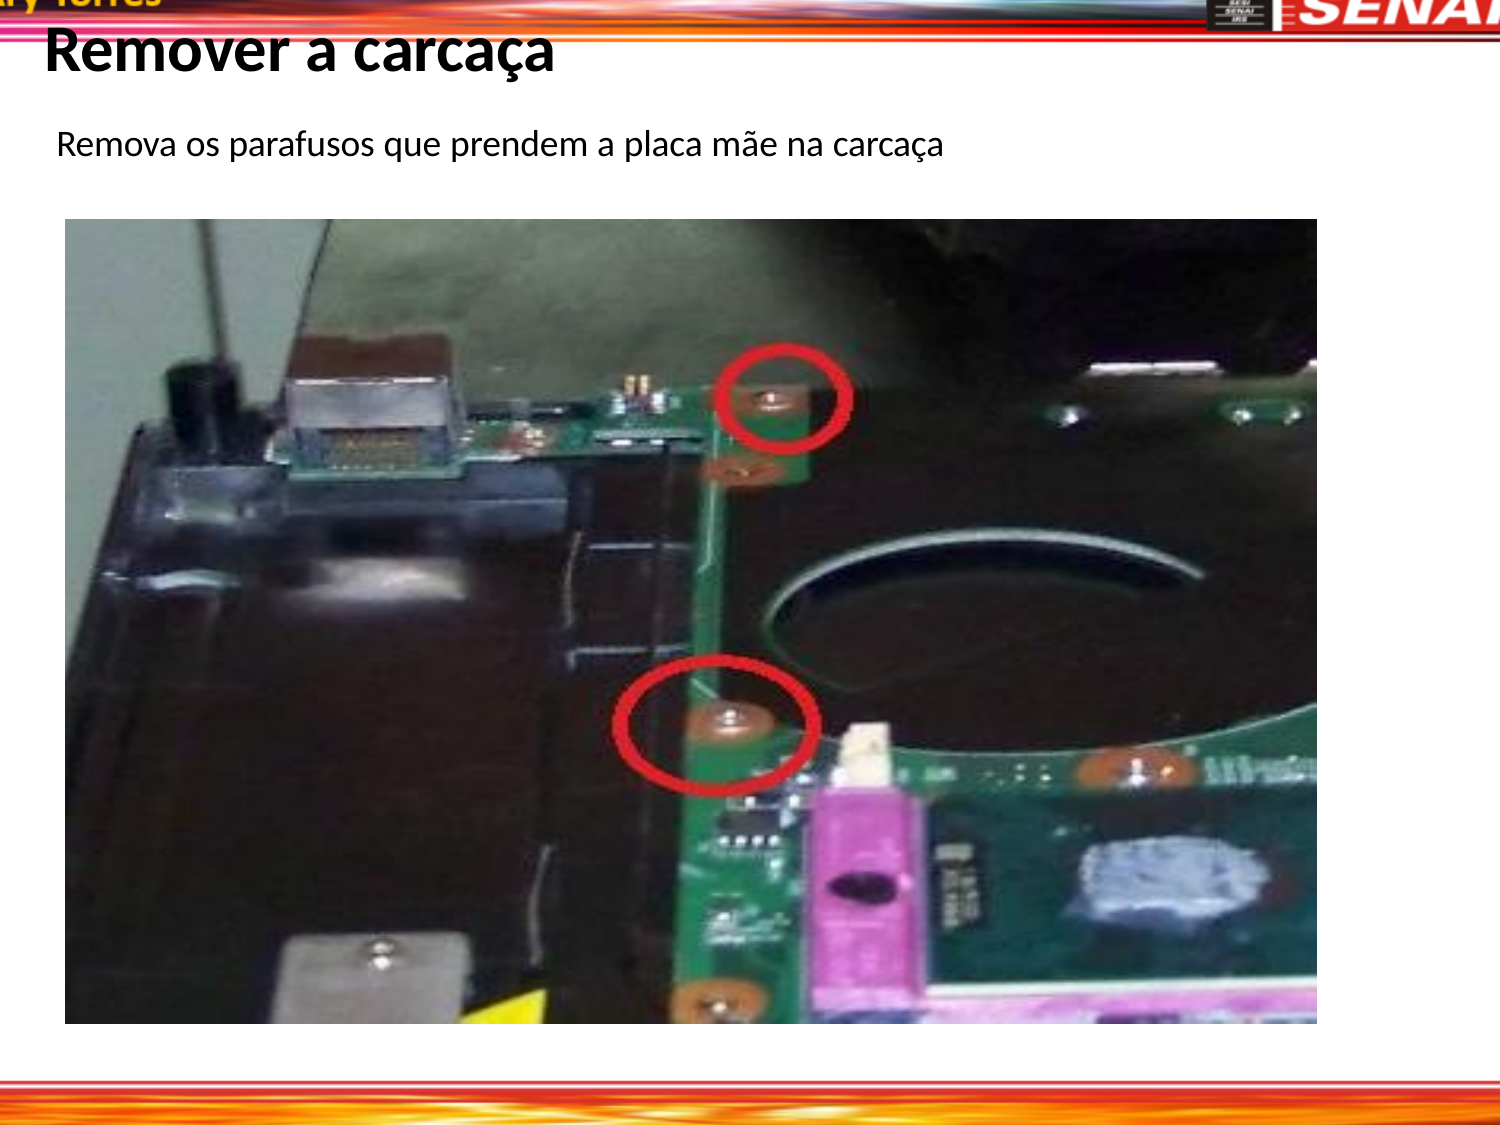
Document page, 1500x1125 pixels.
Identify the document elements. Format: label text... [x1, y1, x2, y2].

text_box Remover a carcaça [42, 2, 563, 85]
text_box Remova os parafusos que prendem a placa mãe na carcaça [54, 116, 953, 164]
picture [0, 0, 1500, 1125]
